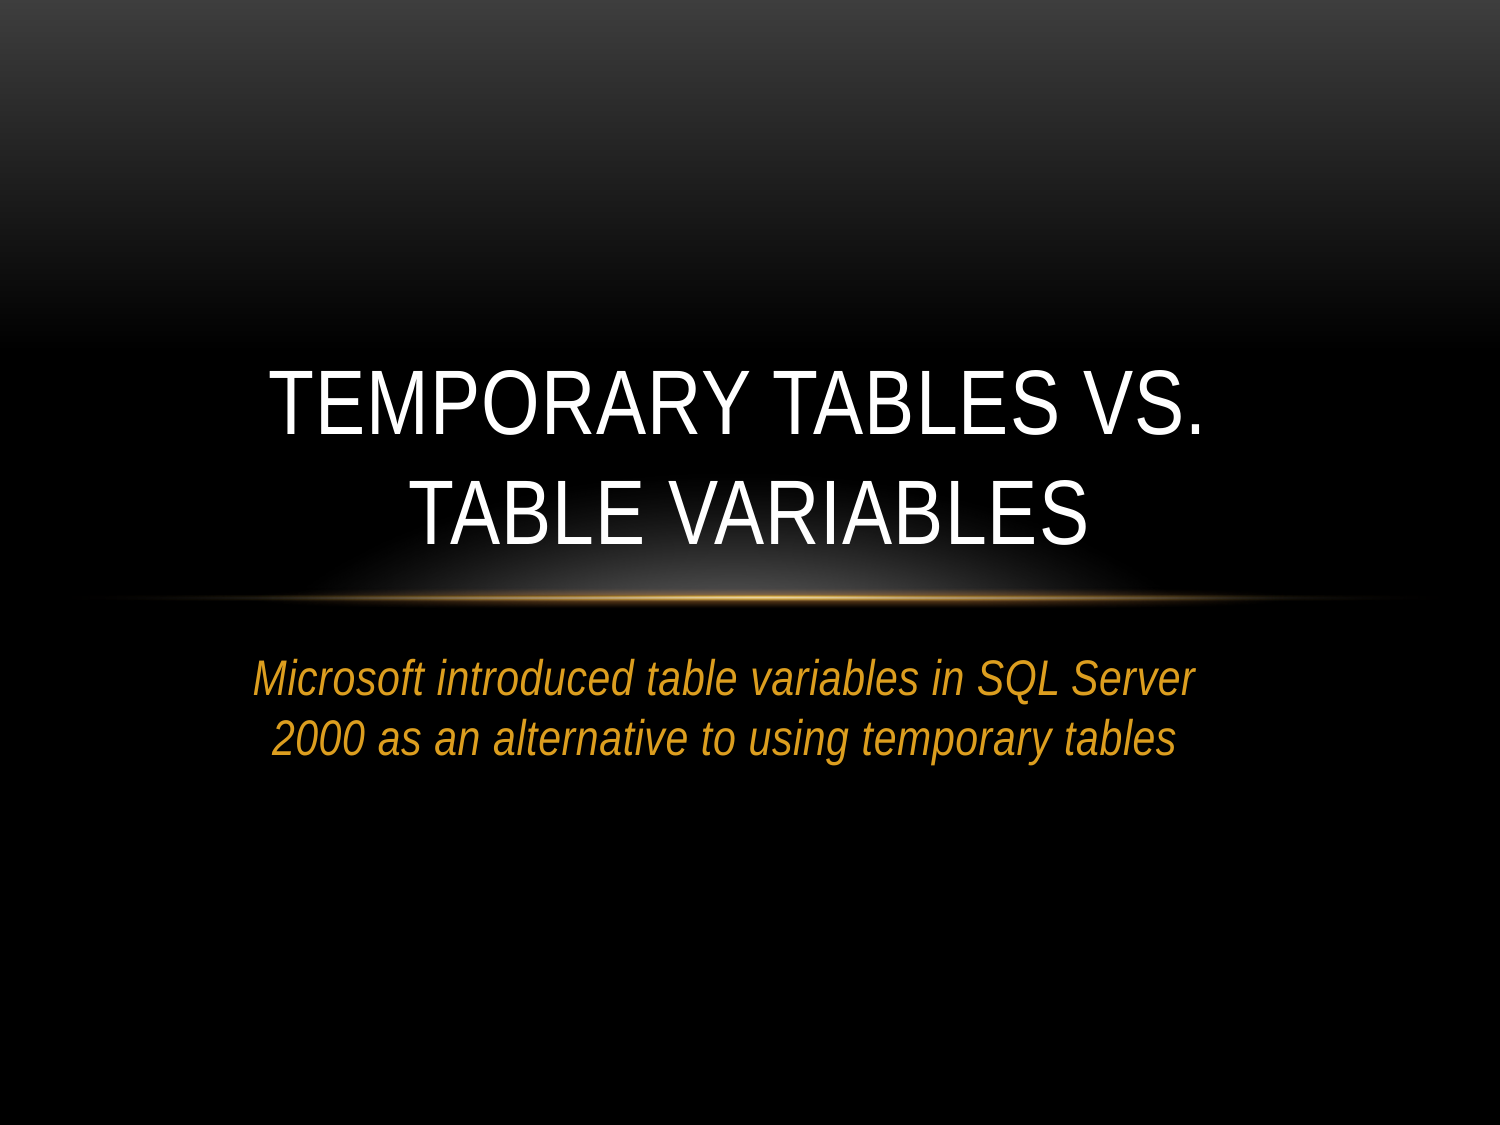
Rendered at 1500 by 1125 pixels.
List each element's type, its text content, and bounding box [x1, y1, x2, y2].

title TEMPORARY TABLES VS. TABLE VARIABLES [112, 329, 1388, 571]
picture [0, 0, 1500, 750]
subtitle Microsoft introduced table variables in SQL Server 2000 as an alternative to using temporary tables [200, 637, 1250, 925]
